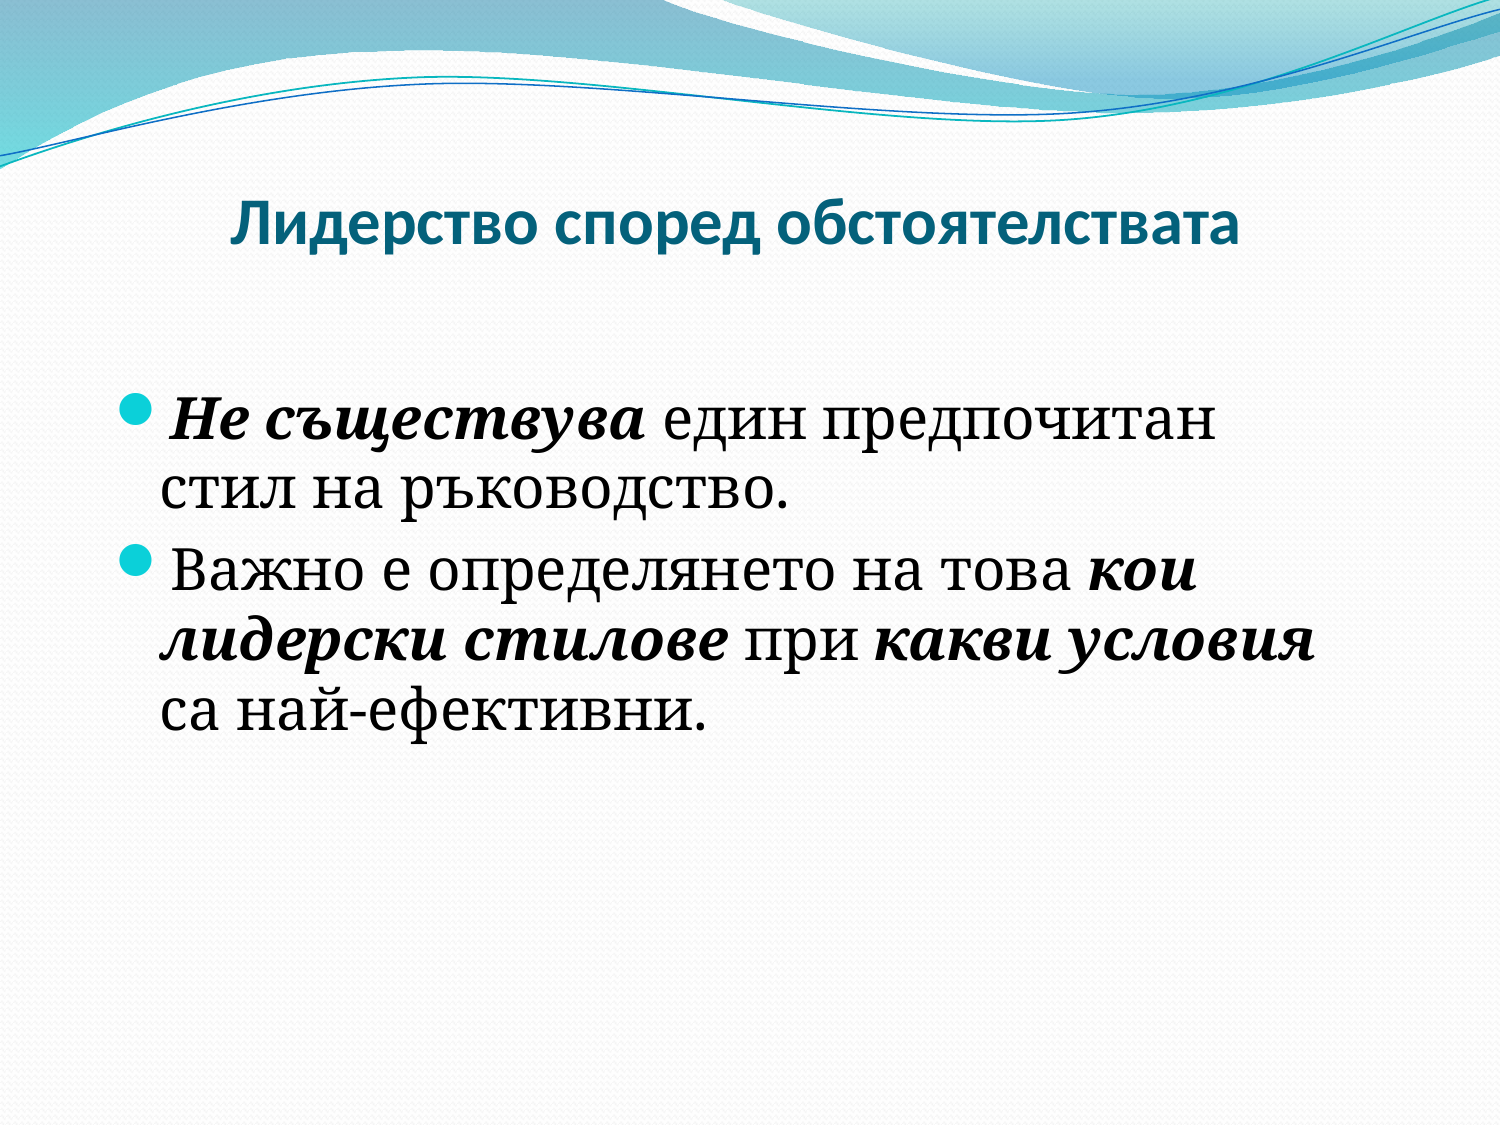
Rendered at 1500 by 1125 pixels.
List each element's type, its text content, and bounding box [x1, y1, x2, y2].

title Лидерство според обстоятелствата [69, 160, 1420, 258]
list Не съществува един предпочитан стил на ръководство. Важно е определянето на това кои лидерски стилове при какви условия са най-ефективни. [100, 373, 1365, 894]
